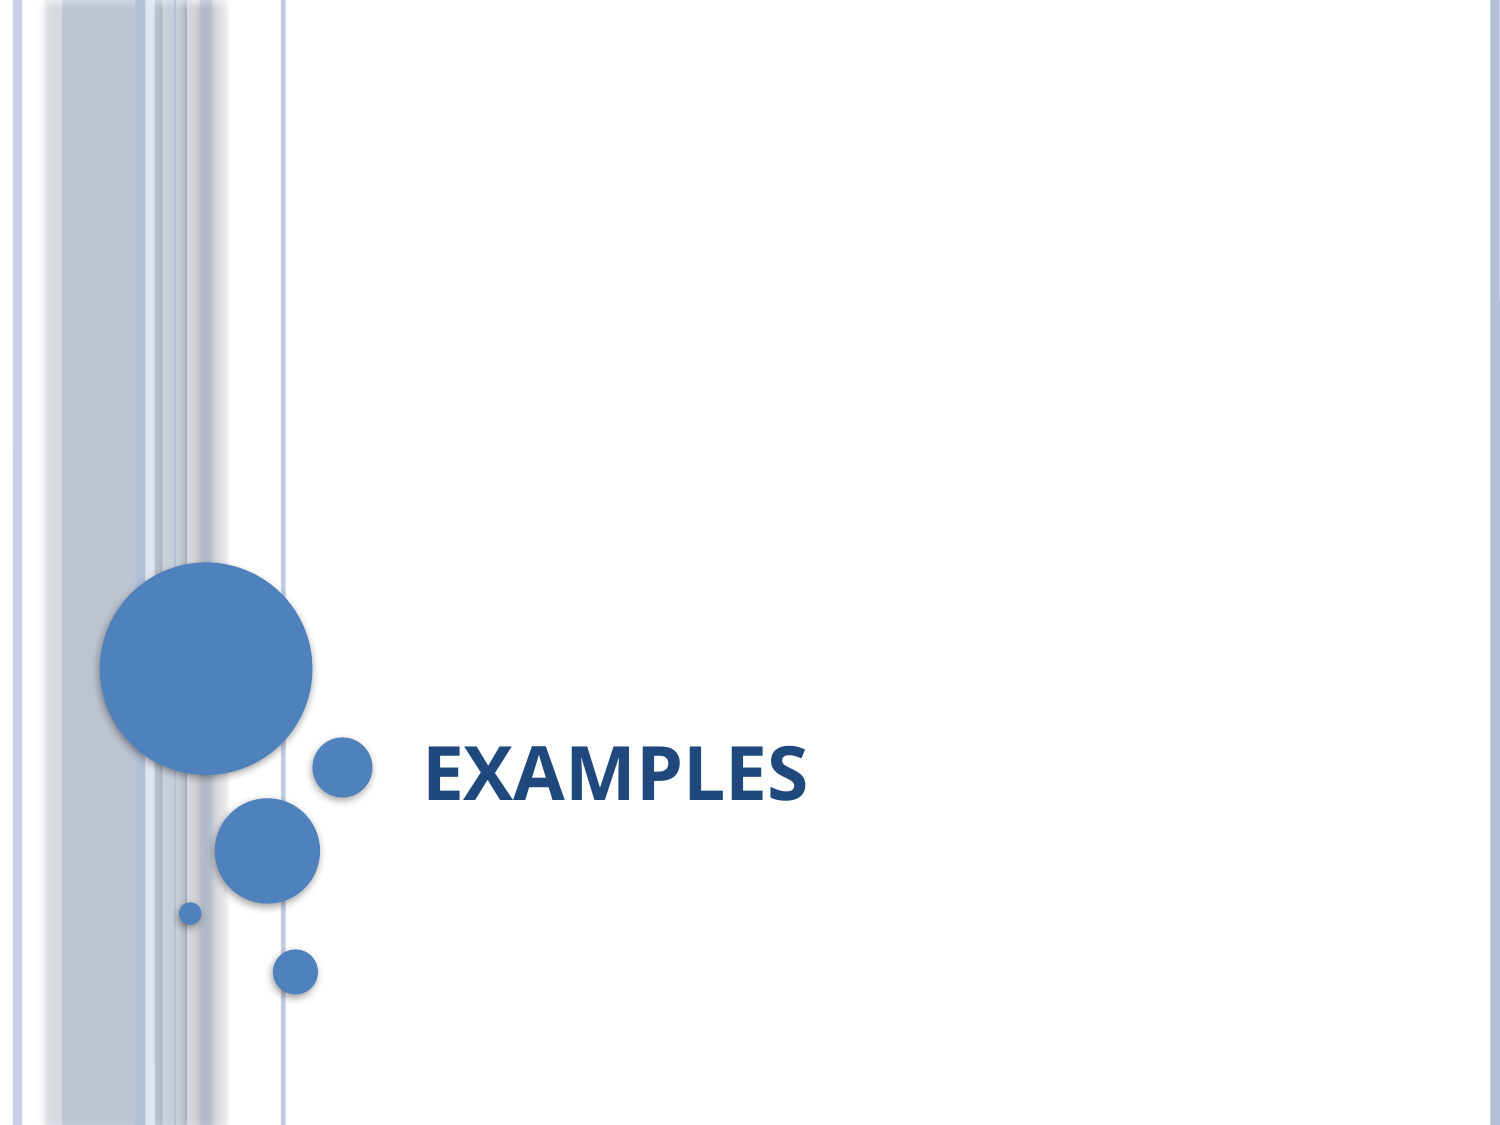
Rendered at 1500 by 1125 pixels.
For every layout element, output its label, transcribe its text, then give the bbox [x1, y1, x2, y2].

title Examples [407, 512, 1388, 824]
